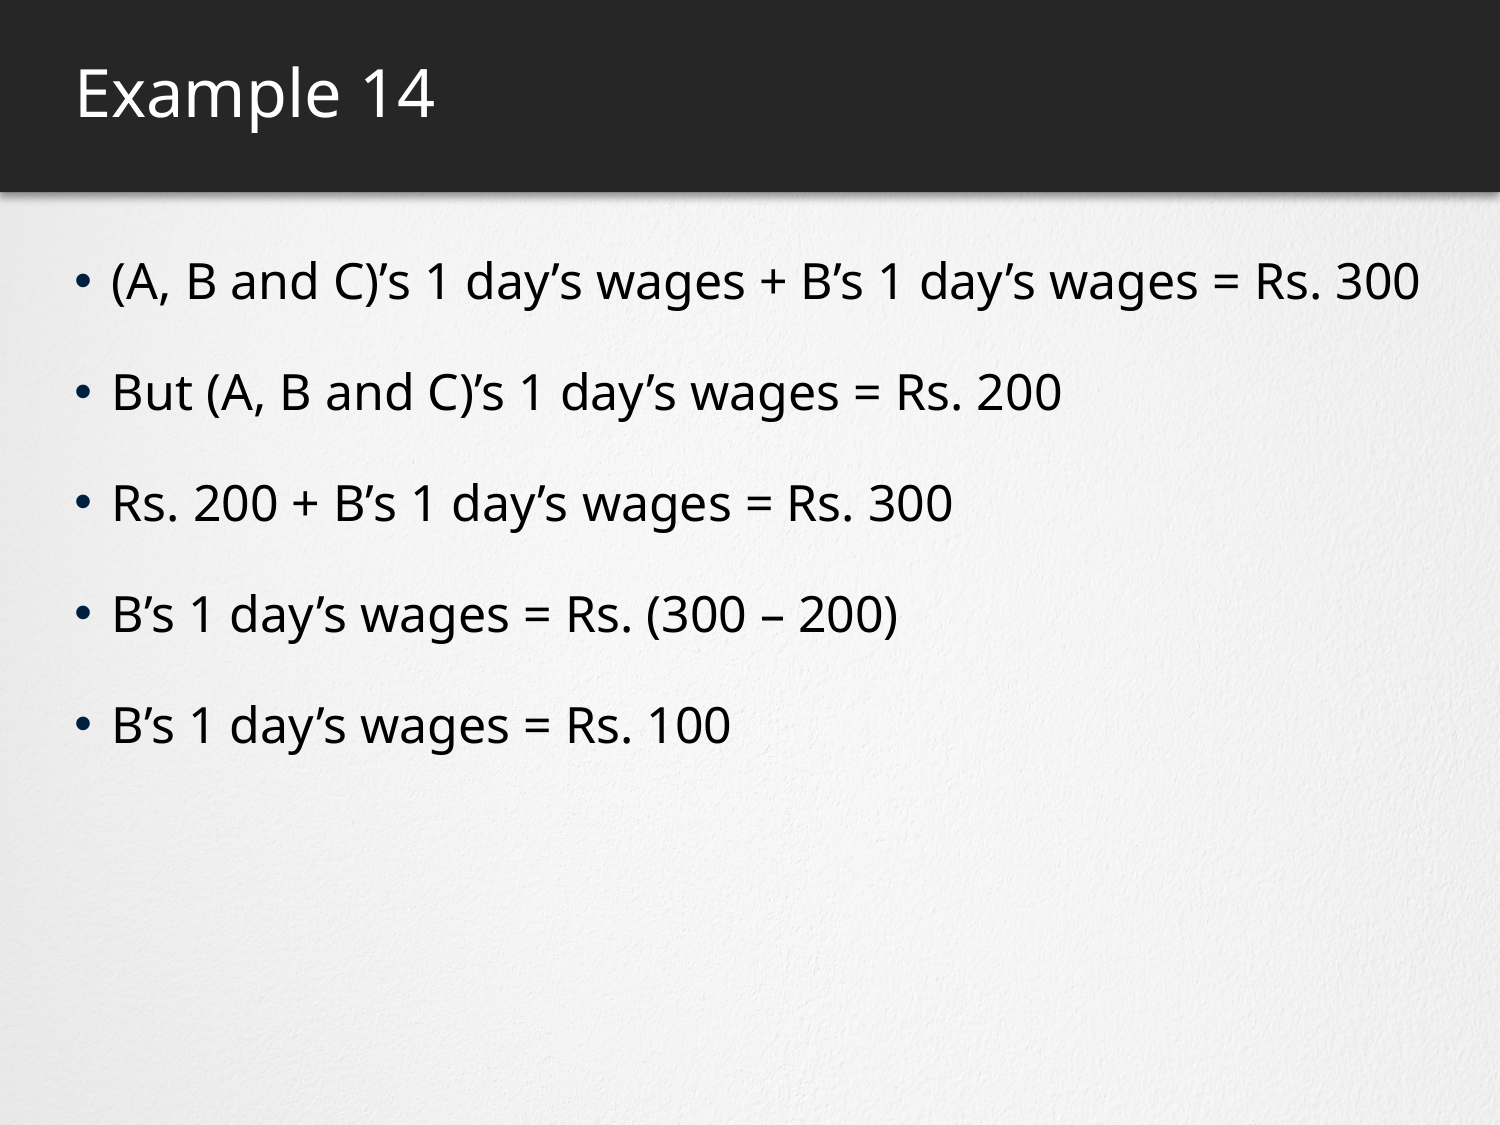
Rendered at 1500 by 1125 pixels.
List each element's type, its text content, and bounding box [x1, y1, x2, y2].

list (A, B and C)’s 1 day’s wages + B’s 1 day’s wages = Rs. 300 But (A, B and C)’s 1 day’s wages = Rs. 200 Rs. 200 + B’s 1 day’s wages = Rs. 300 B’s 1 day’s wages = Rs. (300 – 200) B’s 1 day’s wages = Rs. 100 [59, 212, 1468, 1099]
title Example 14 [59, 0, 1500, 193]
